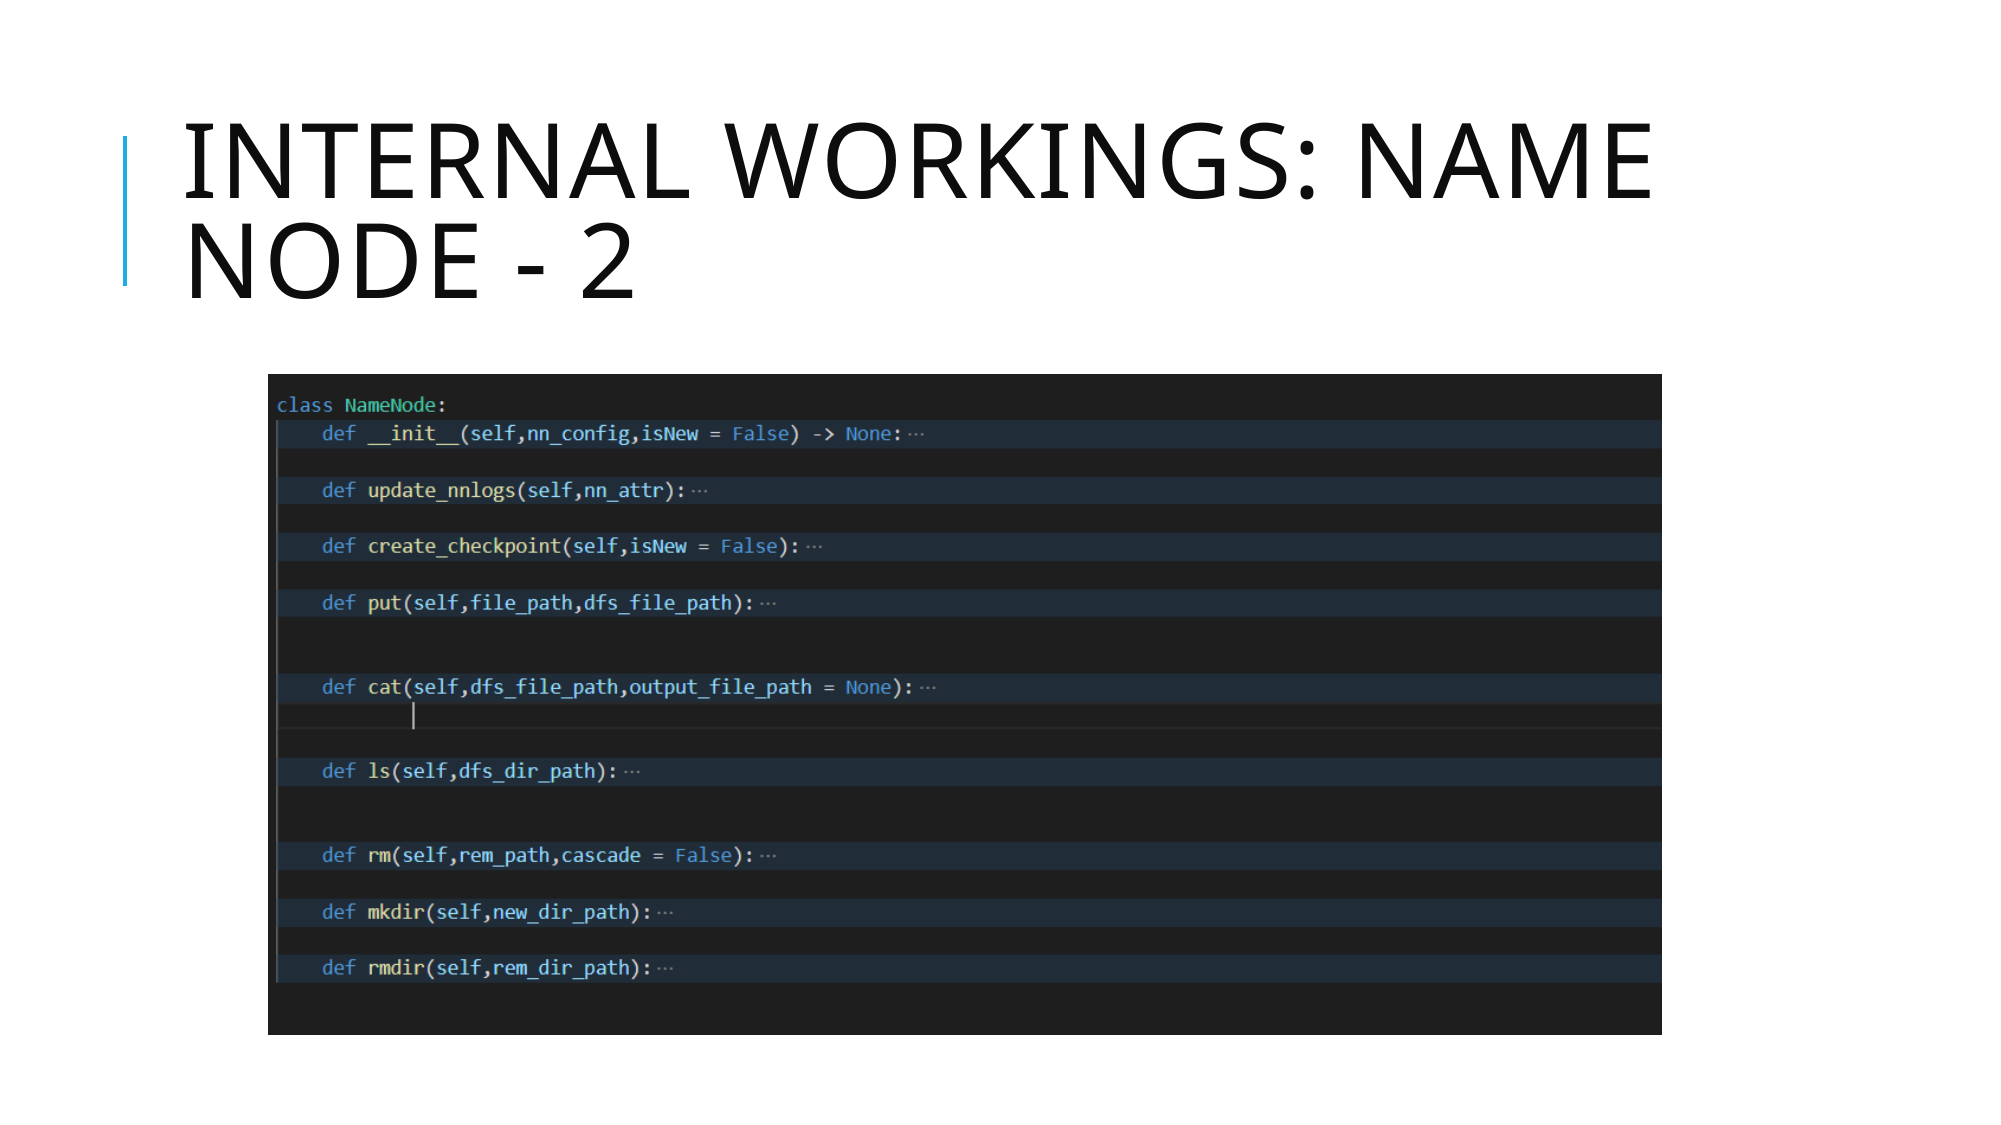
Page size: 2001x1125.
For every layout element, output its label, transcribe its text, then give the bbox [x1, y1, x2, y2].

title Internal workings: Name node - 2 [168, 96, 1763, 342]
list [268, 374, 1662, 1036]
